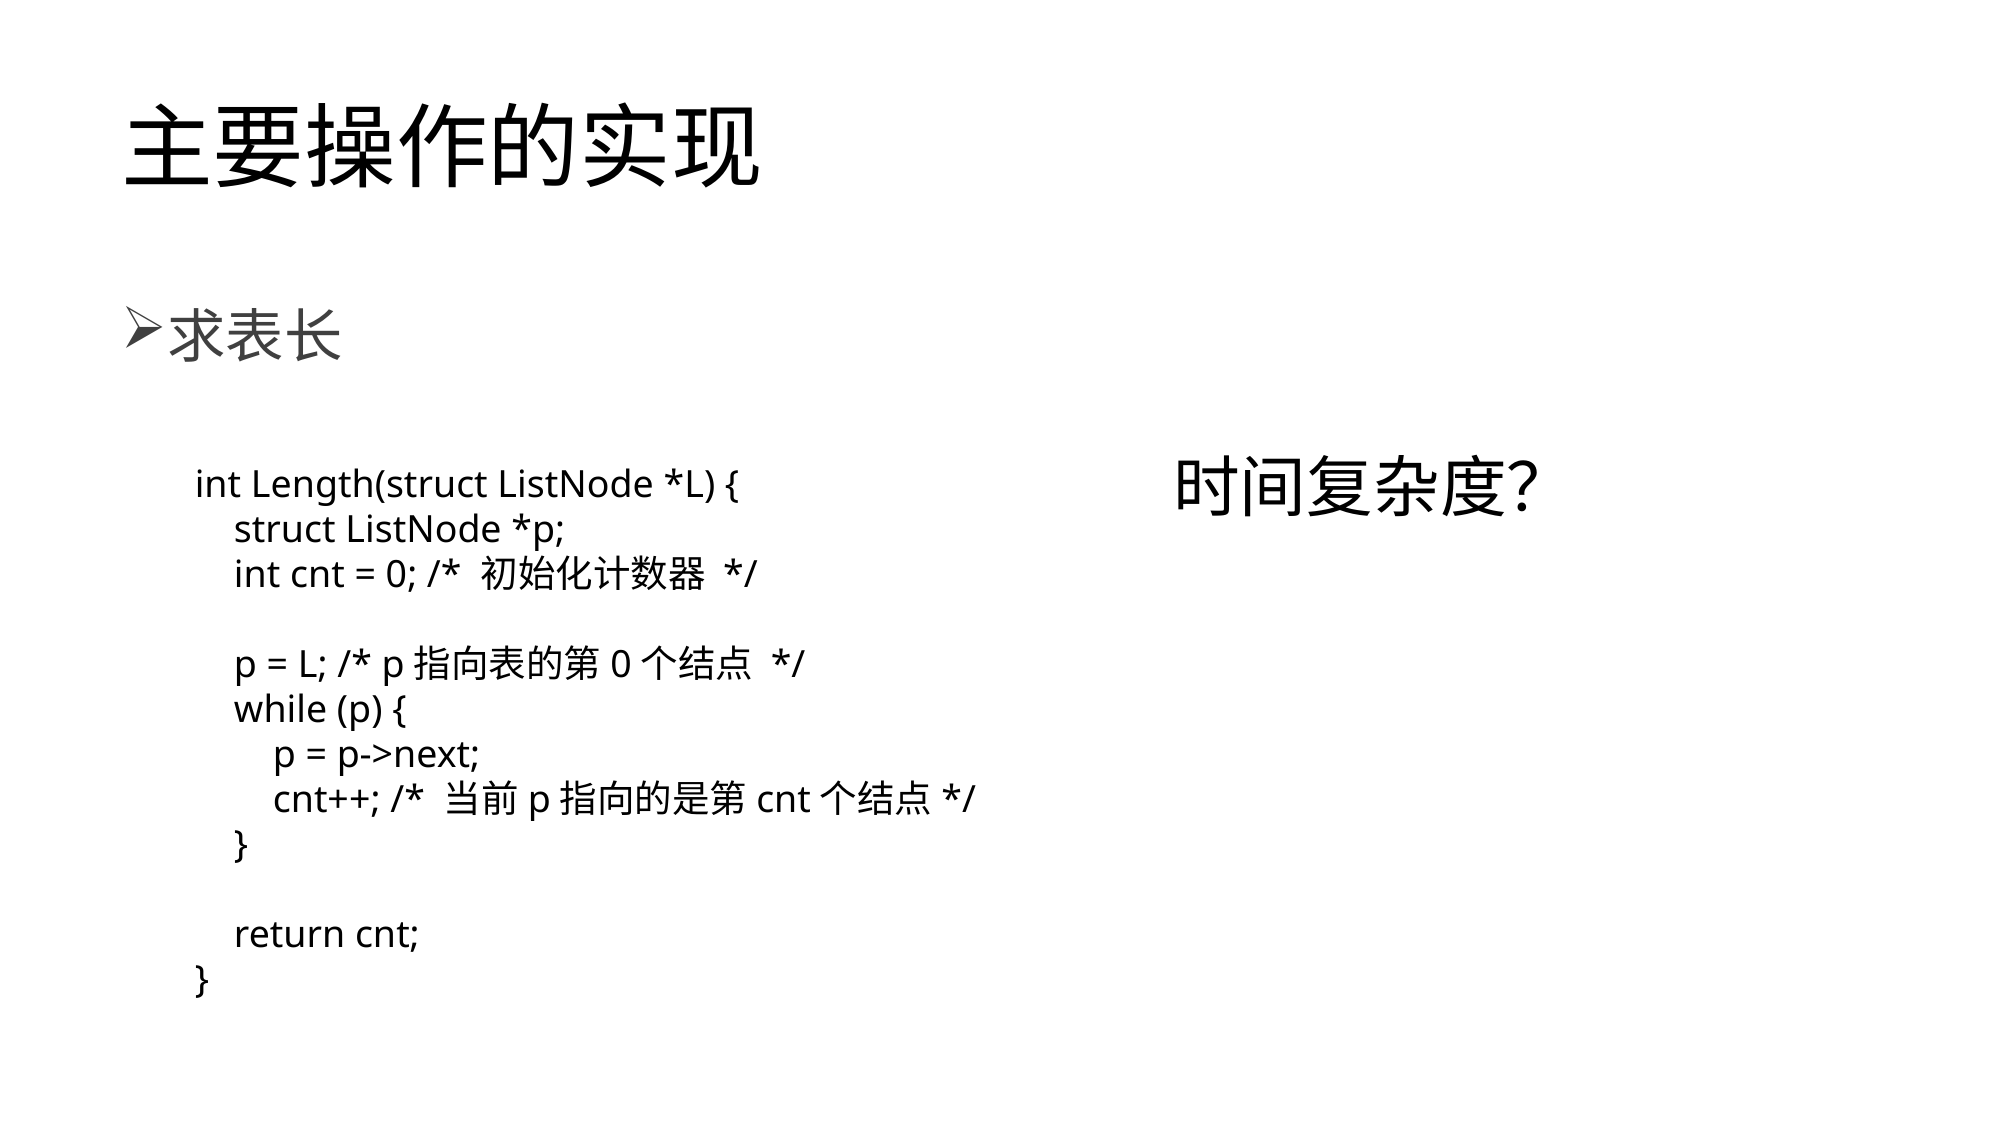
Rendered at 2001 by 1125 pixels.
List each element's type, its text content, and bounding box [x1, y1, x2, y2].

list 求表长 [106, 299, 1832, 1014]
text_box int Length(struct ListNode *L) { struct ListNode *p; int cnt = 0; /* 初始化计数器 */ p = L; /* p指向表的第0个结点 */ while (p) { p = p->next; cnt++; /* 当前p指向的是第cnt个结点*/ } return cnt; } [180, 453, 1288, 1008]
text_box 时间复杂度？ [1158, 436, 1589, 532]
title 主要操作的实现 [106, 42, 1832, 260]
